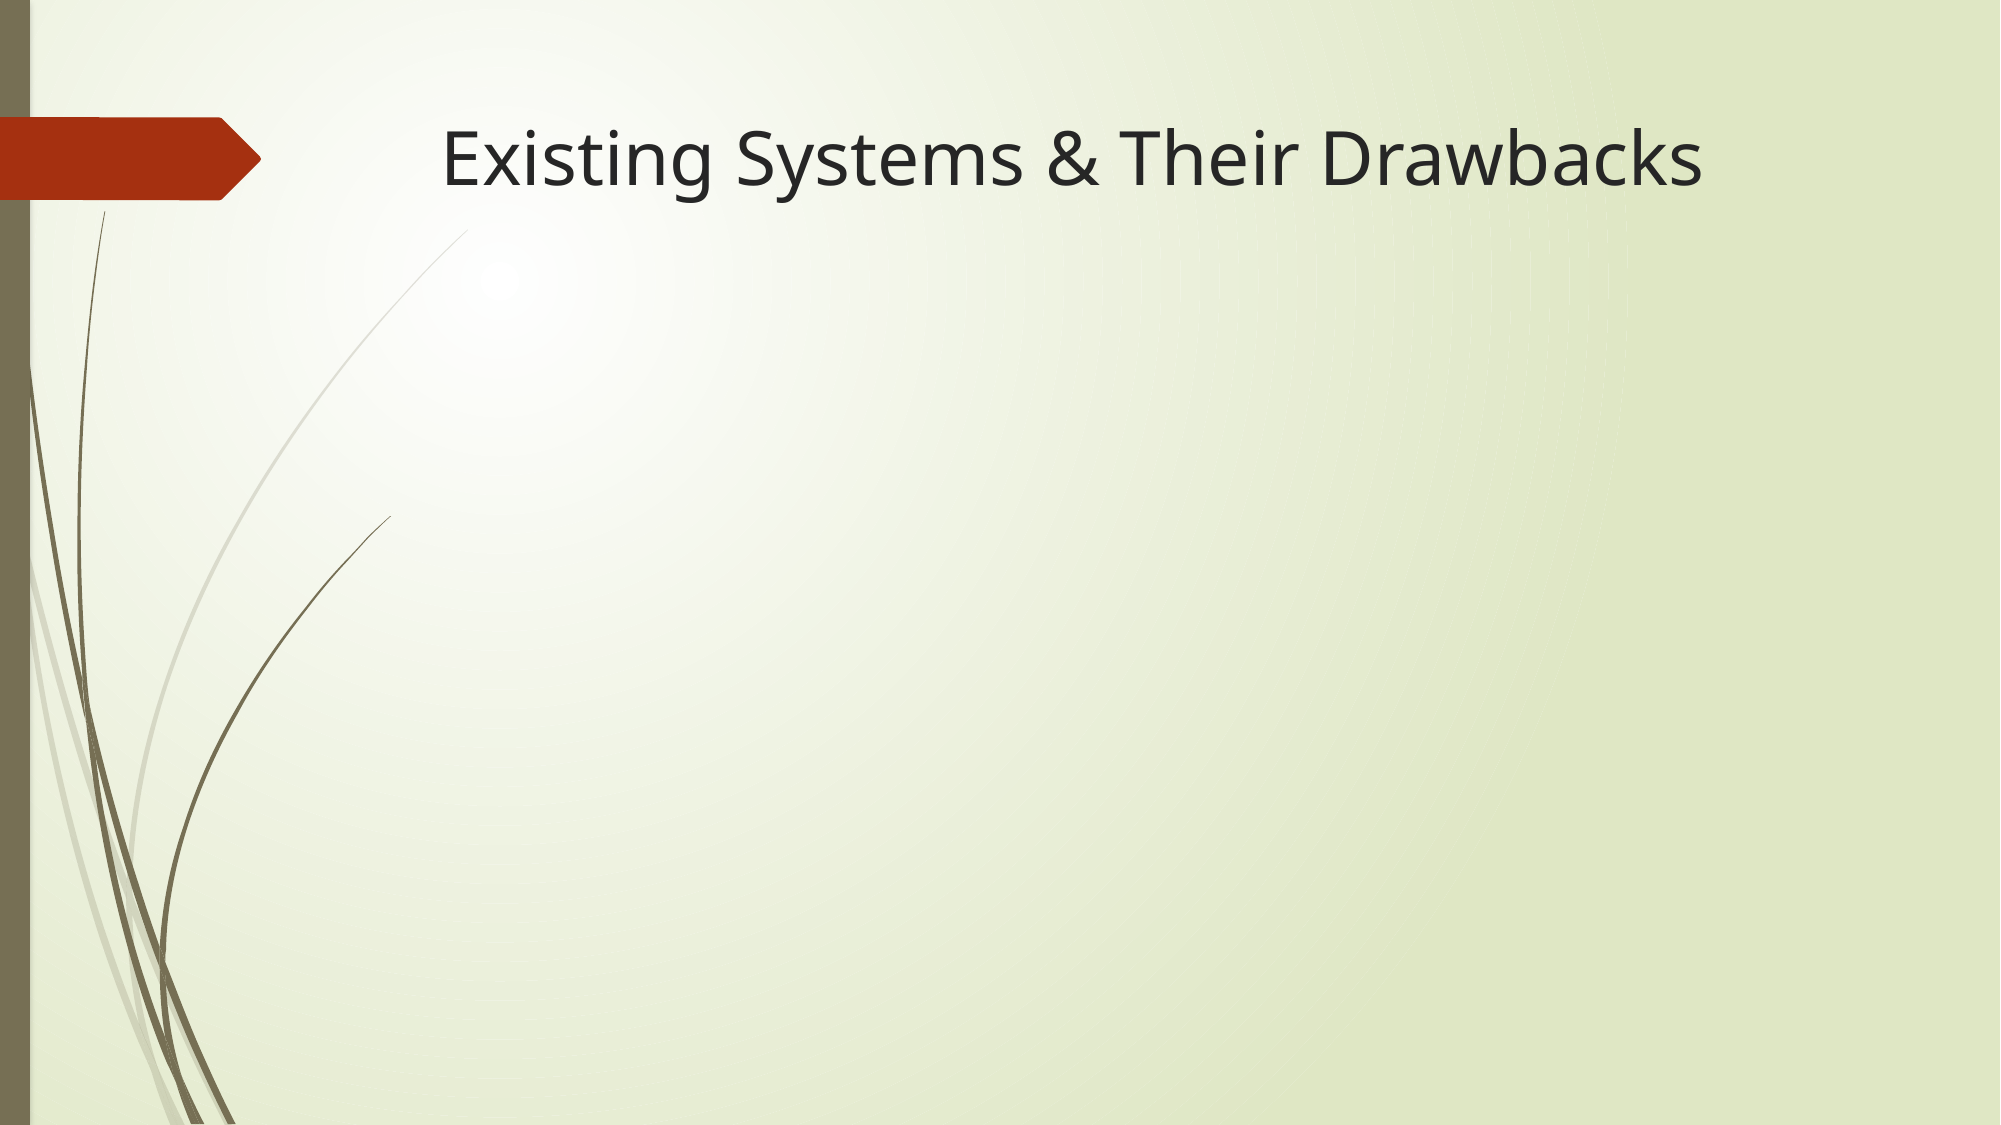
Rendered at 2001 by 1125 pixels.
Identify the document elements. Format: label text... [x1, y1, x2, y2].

title Existing Systems & Their Drawbacks [425, 102, 1888, 313]
